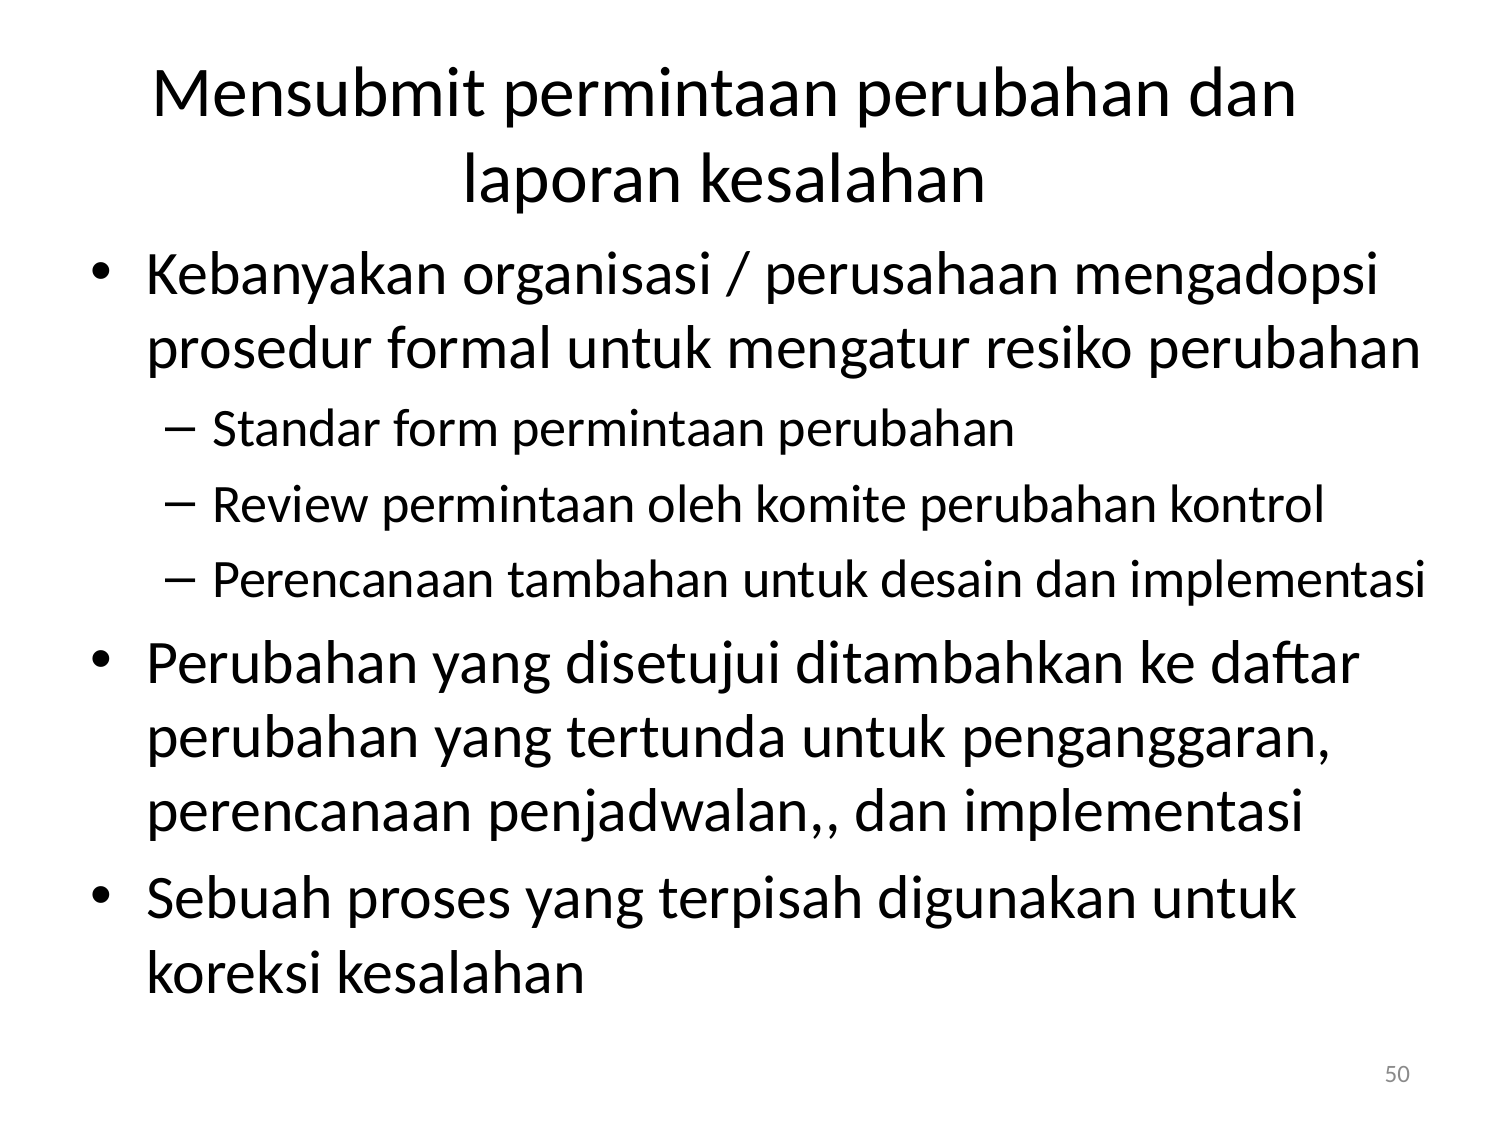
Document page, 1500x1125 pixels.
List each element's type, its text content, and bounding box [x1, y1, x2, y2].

slide_number 50 [1074, 1042, 1425, 1103]
list Kebanyakan organisasi / perusahaan mengadopsi prosedur formal untuk mengatur resiko perubahan Standar form permintaan perubahan Review permintaan oleh komite perubahan kontrol Perencanaan tambahan untuk desain dan implementasi Perubahan yang disetujui ditambahkan ke daftar perubahan yang tertunda untuk penganggaran, perencanaan penjadwalan,, dan implementasi Sebuah proses yang terpisah digunakan untuk koreksi kesalahan [75, 224, 1450, 1038]
title Mensubmit permintaan perubahan dan laporan kesalahan [75, 37, 1375, 224]
